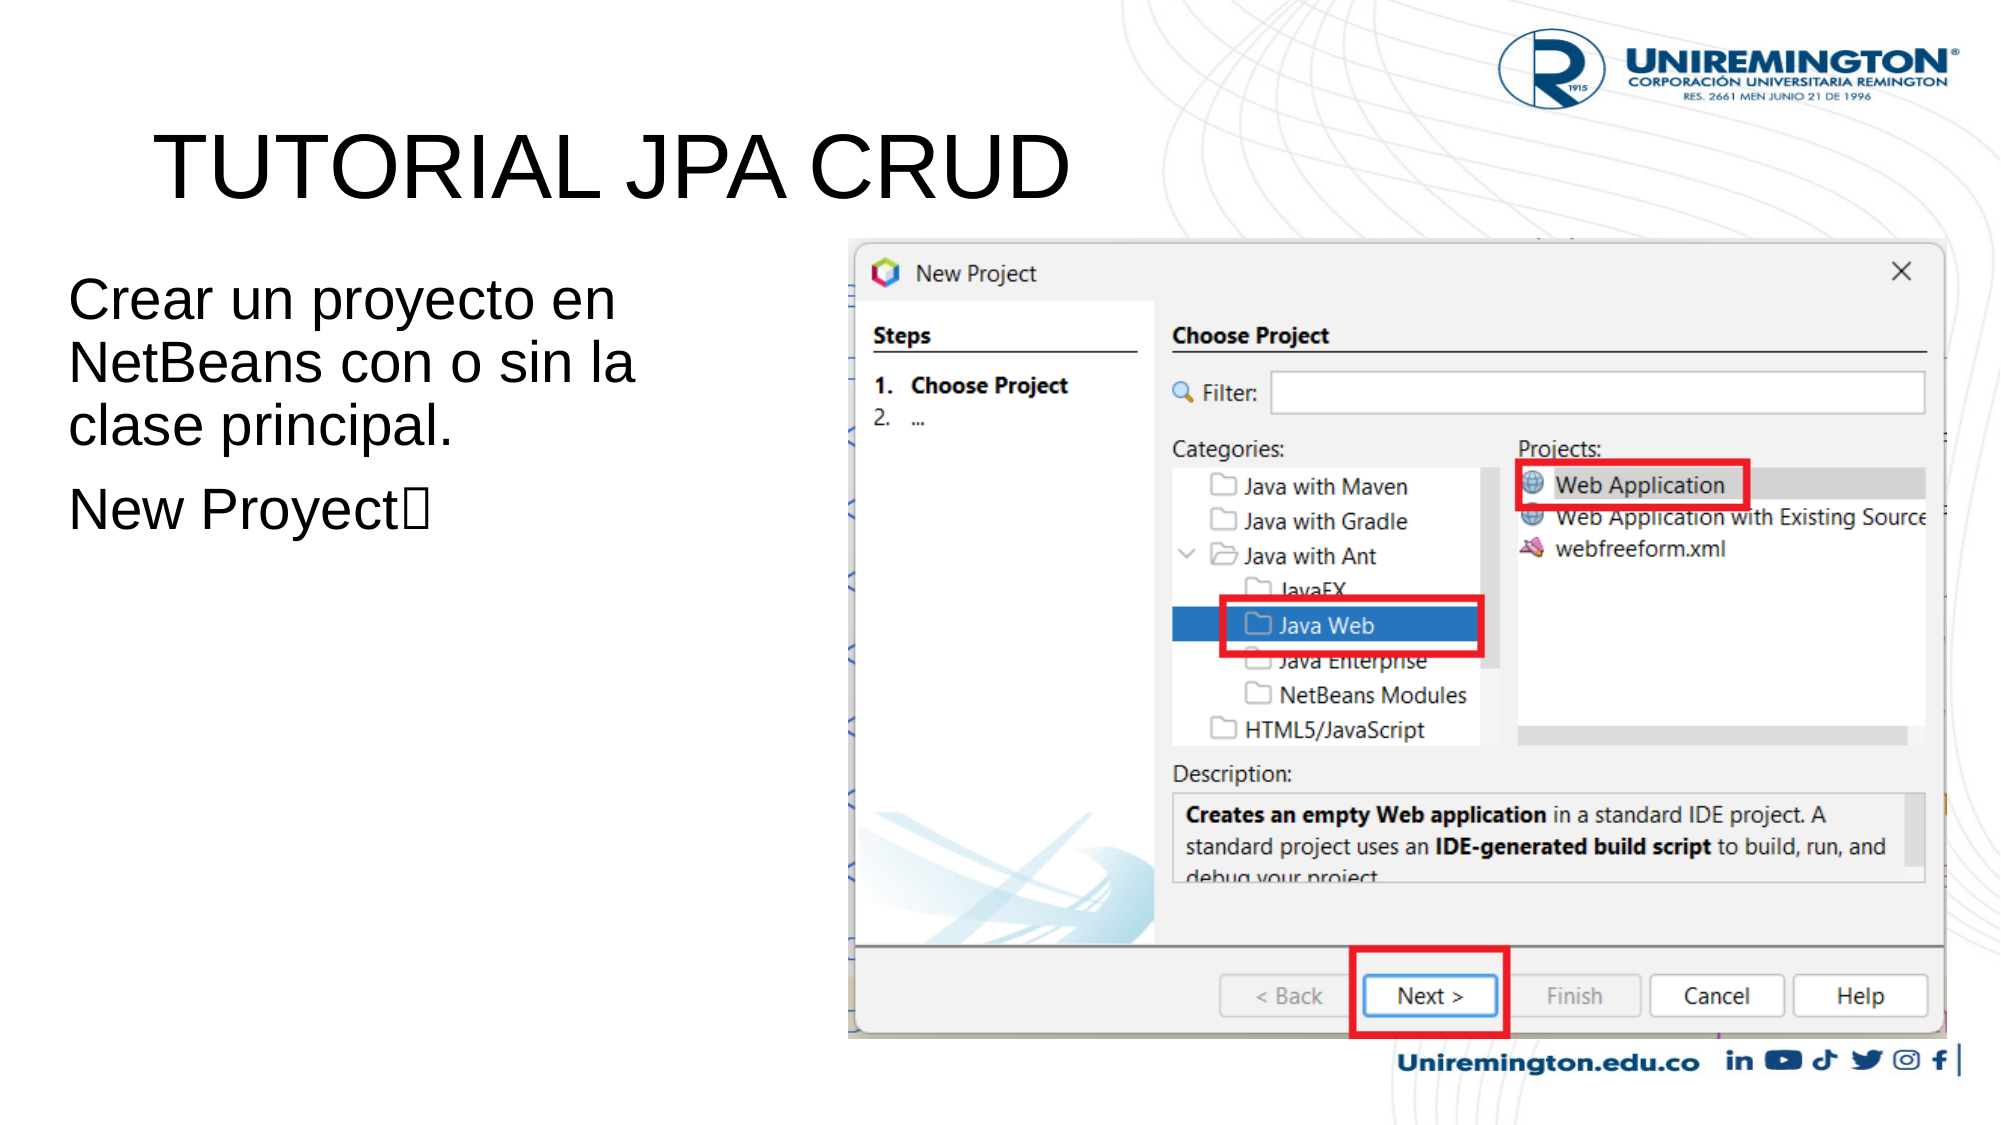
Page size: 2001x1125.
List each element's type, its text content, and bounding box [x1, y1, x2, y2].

list Crear un proyecto en NetBeans con o sin la clase principal. New Proyect [53, 261, 783, 976]
title TUTORIAL JPA CRUD [137, 59, 1863, 278]
picture [0, 0, 2001, 1125]
